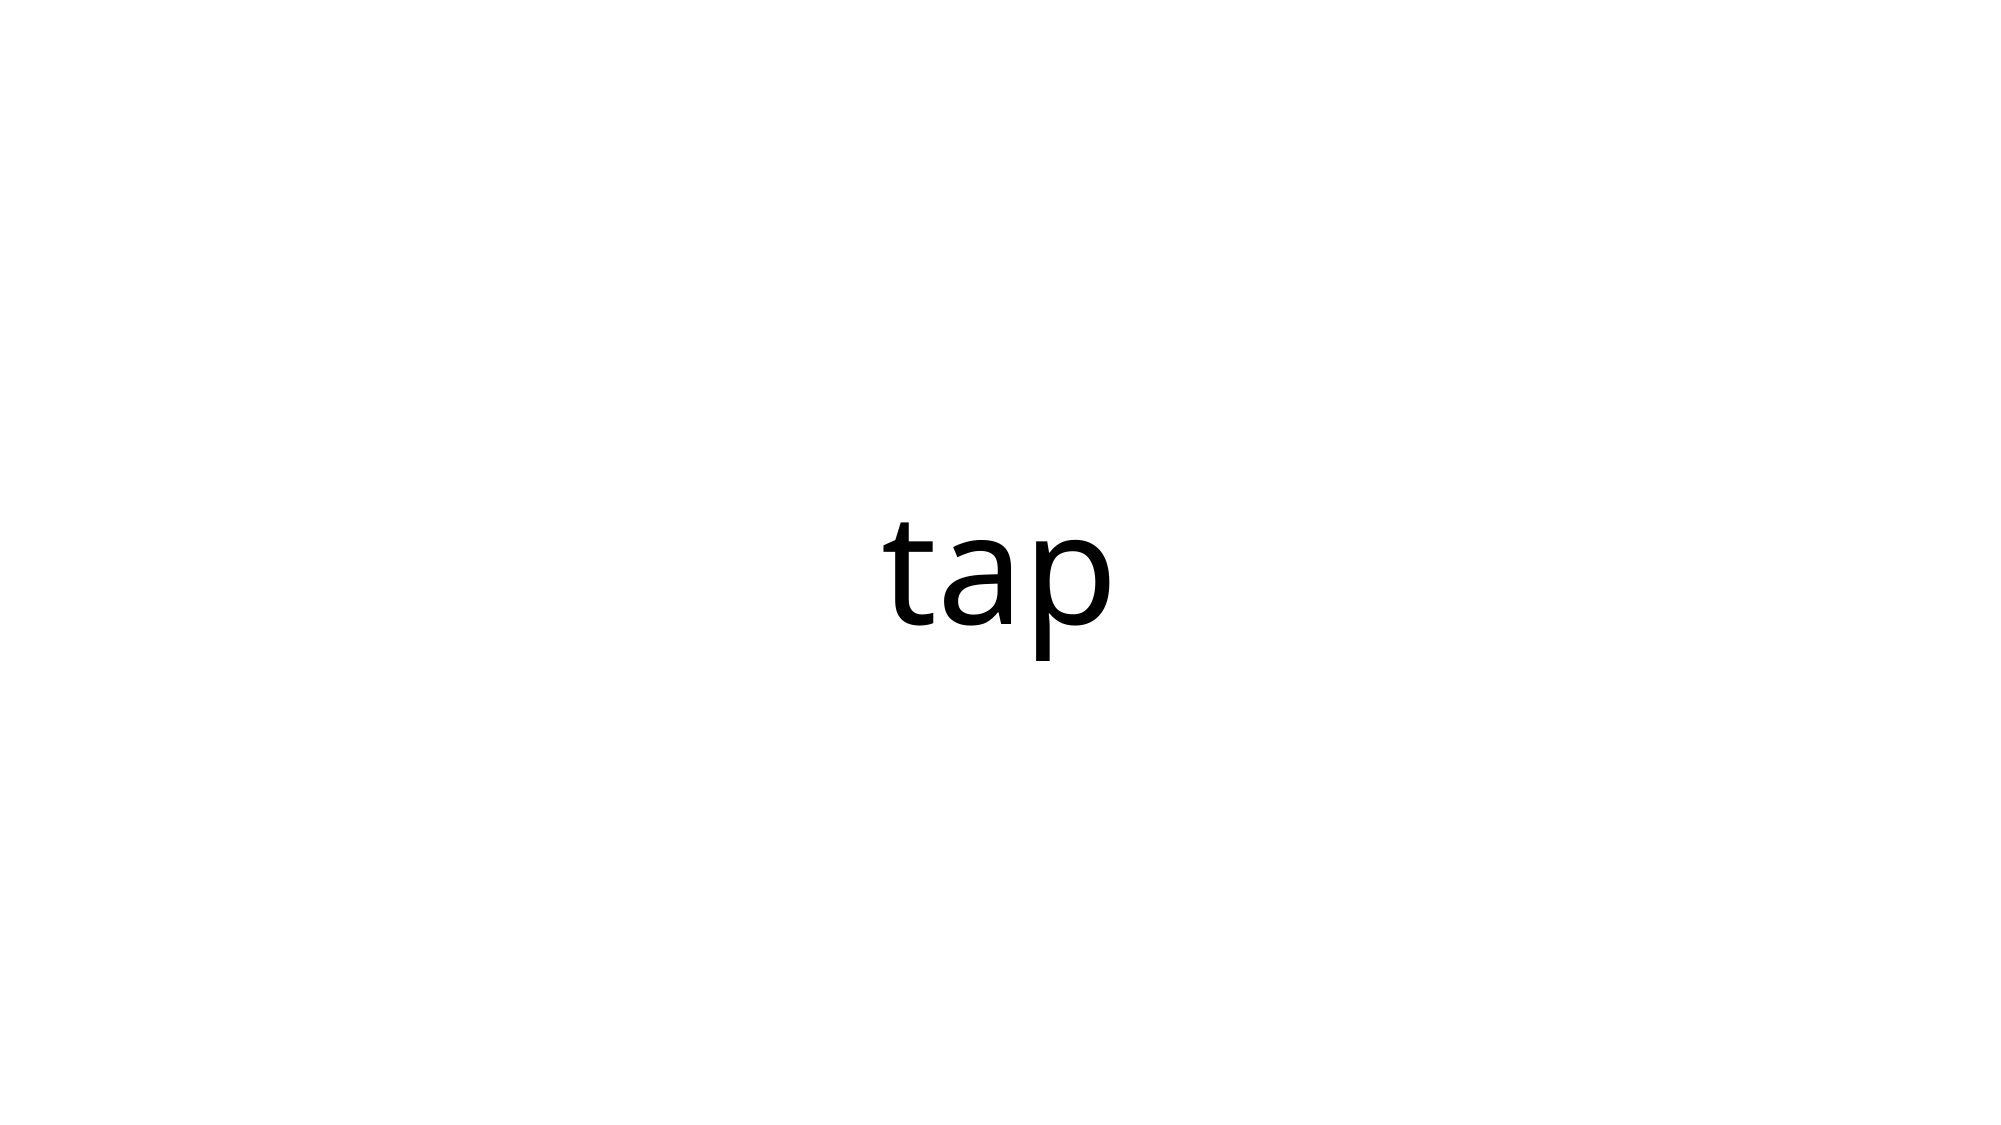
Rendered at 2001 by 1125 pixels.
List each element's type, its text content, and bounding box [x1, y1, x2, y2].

title tap [103, 482, 1897, 643]
